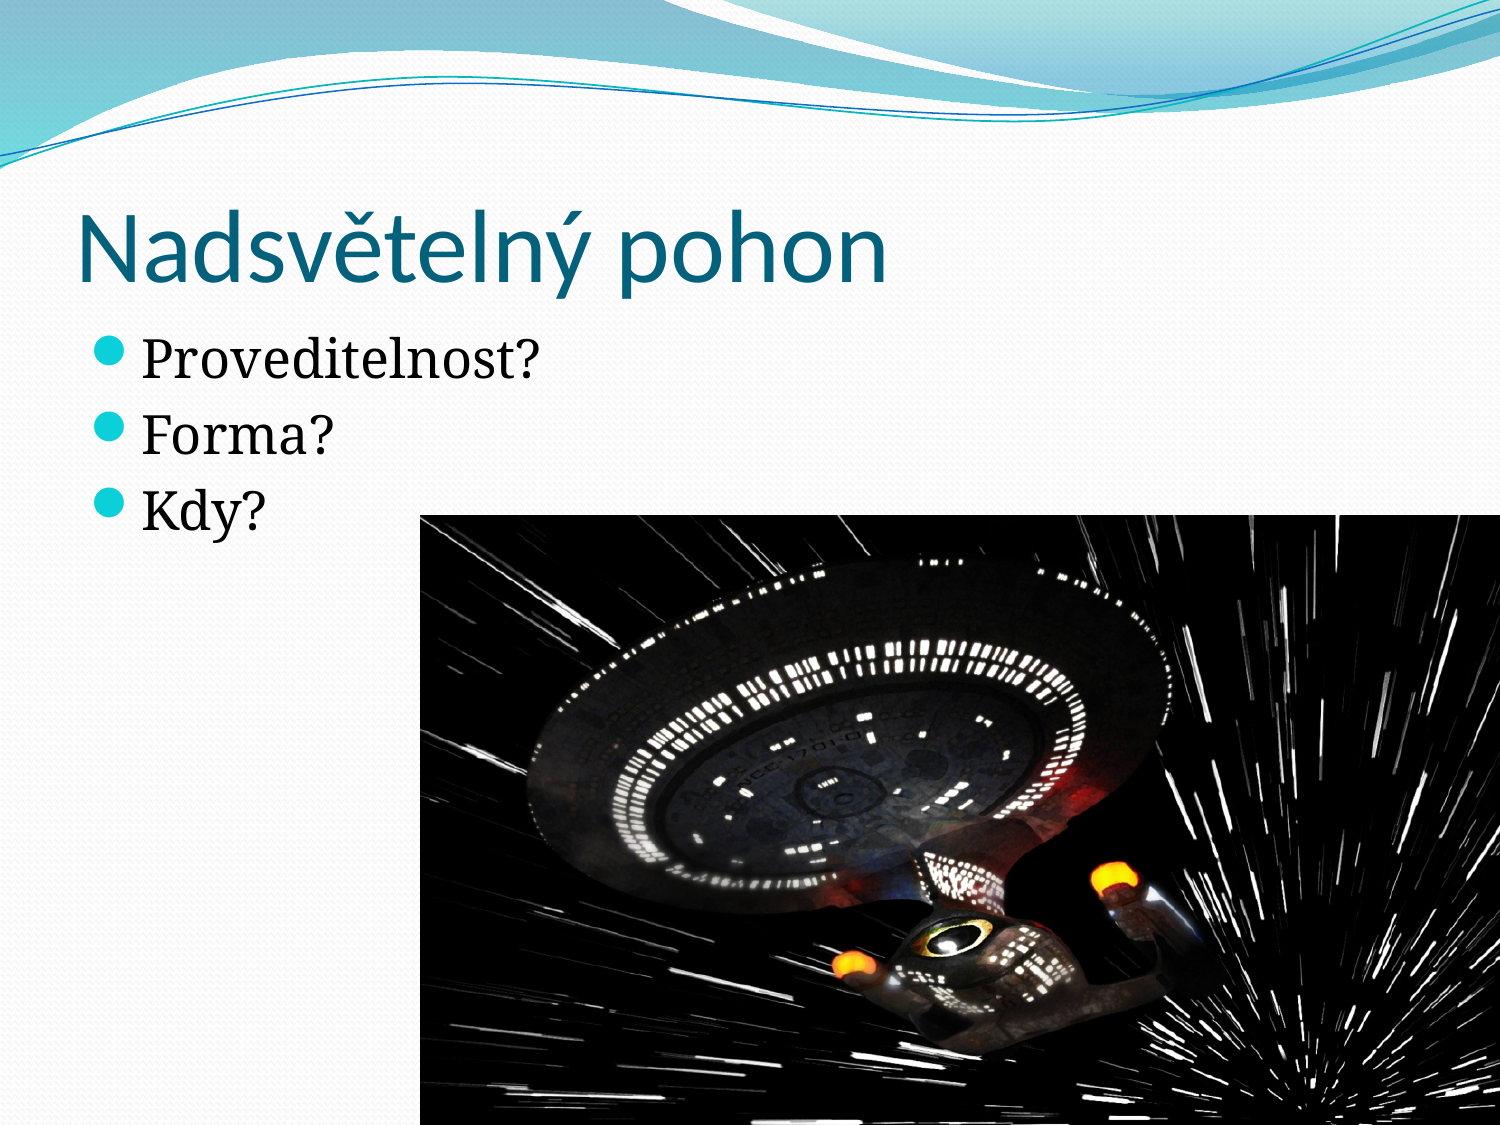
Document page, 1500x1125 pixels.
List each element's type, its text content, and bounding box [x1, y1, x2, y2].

title Nadsvětelný pohon [75, 115, 1425, 303]
picture [420, 514, 1500, 1125]
list Proveditelnost? Forma? Kdy? [75, 317, 1425, 1038]
